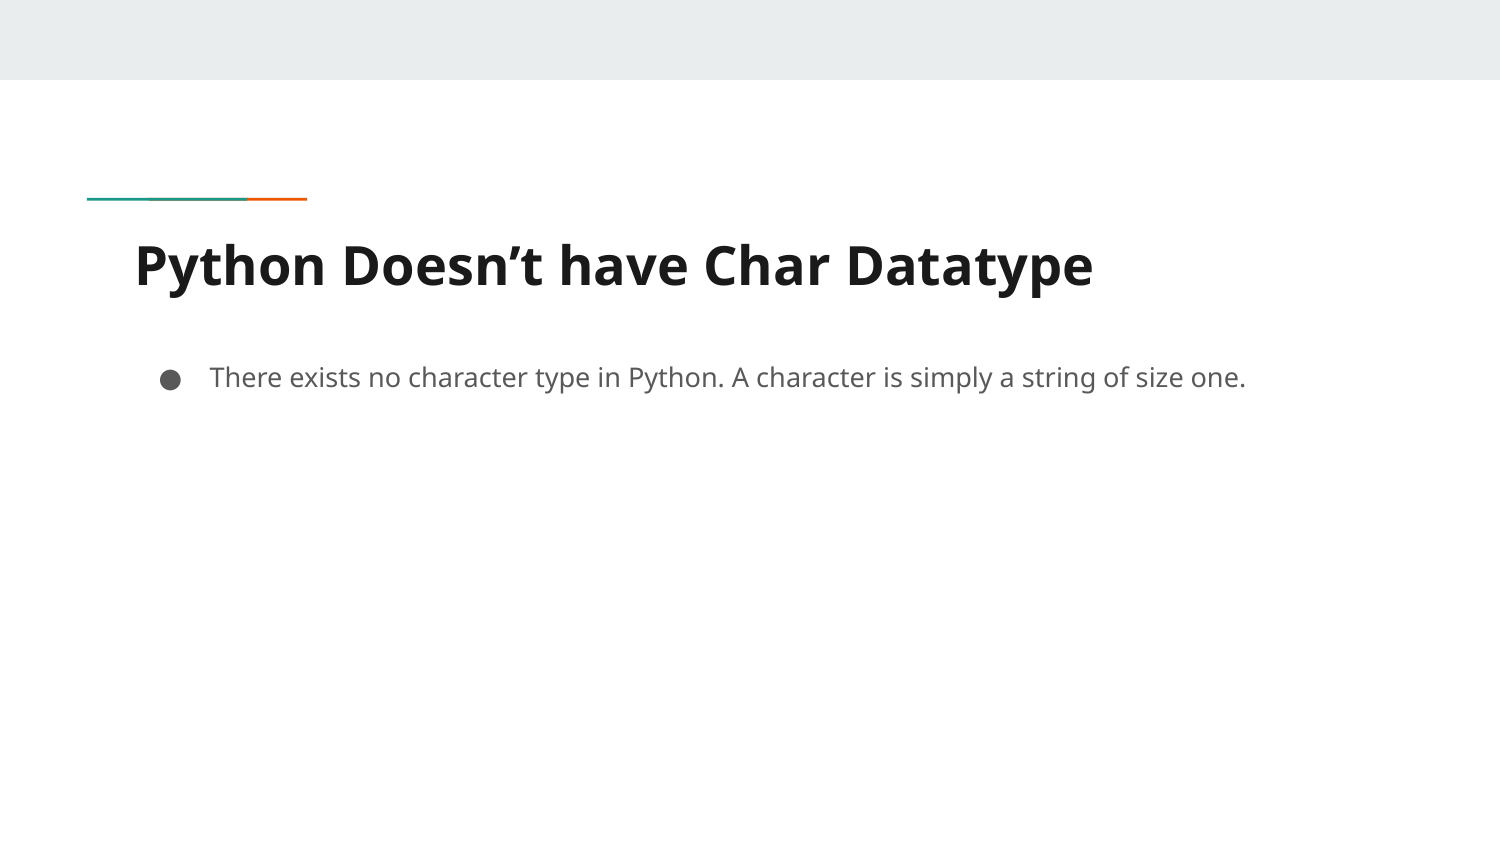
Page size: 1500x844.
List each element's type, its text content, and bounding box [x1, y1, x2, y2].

title Python Doesn’t have Char Datatype [119, 216, 1381, 305]
list There exists no character type in Python. A character is simply a string of size one. [119, 341, 1381, 712]
